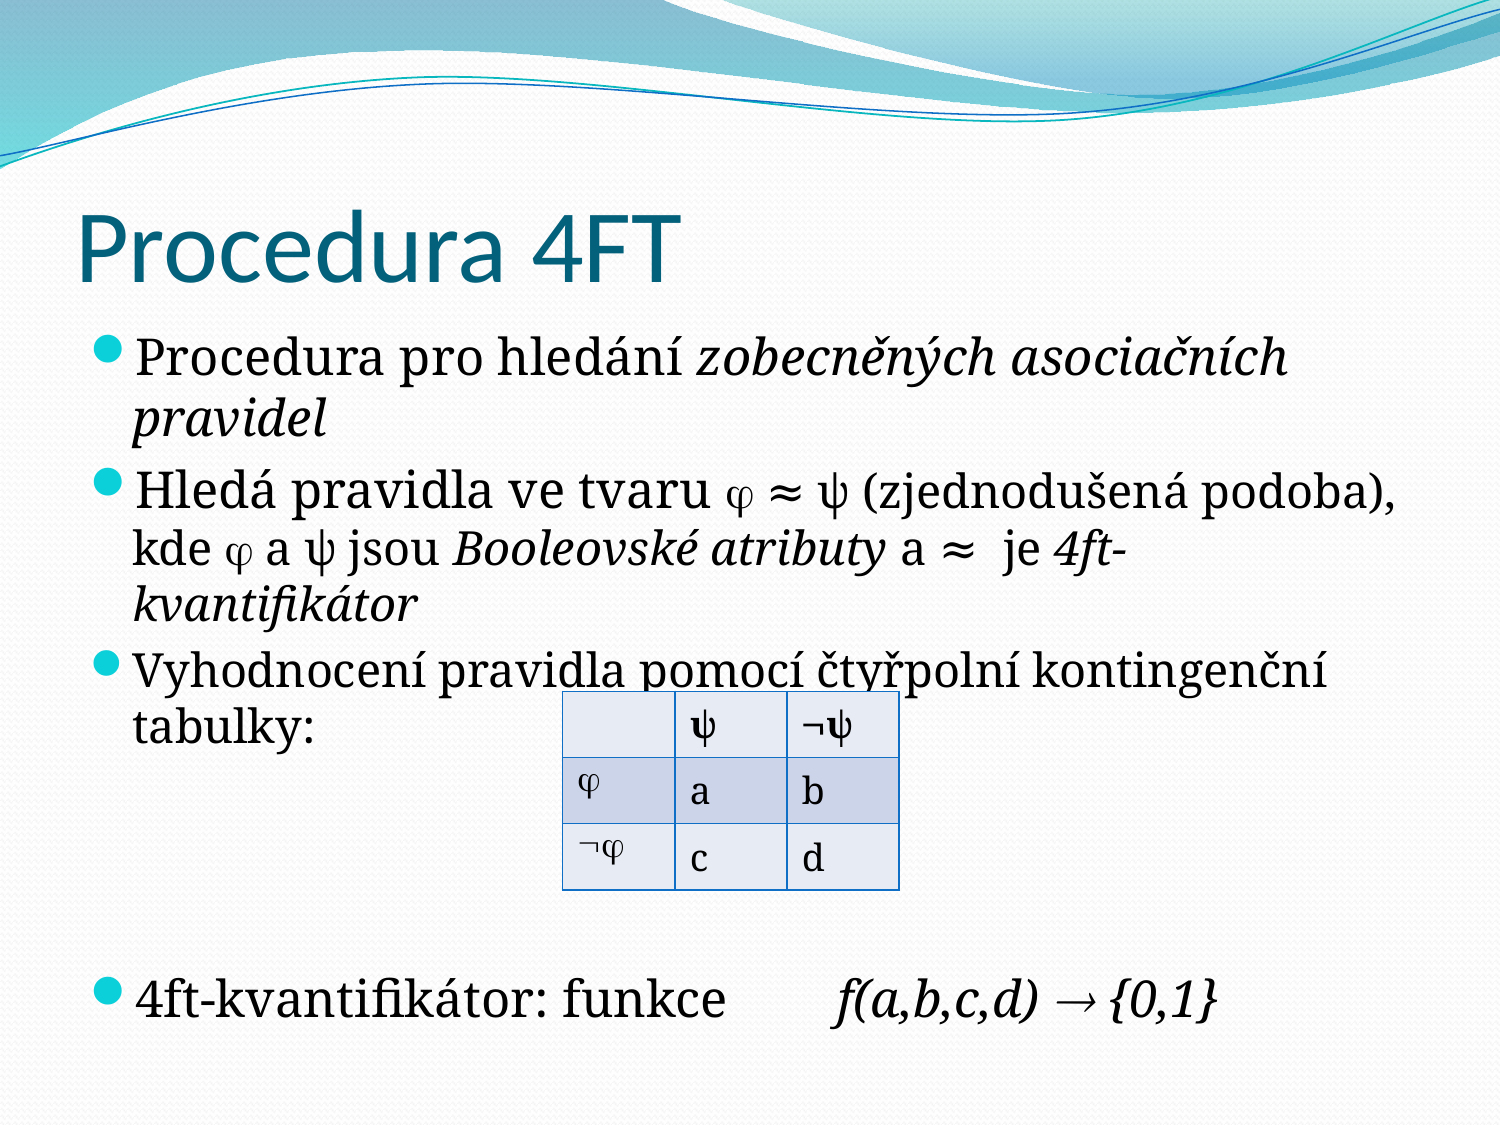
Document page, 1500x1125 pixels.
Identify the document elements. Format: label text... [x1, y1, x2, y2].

table_cell  [563, 824, 674, 889]
table_cell b [788, 758, 898, 823]
table_header [563, 692, 674, 757]
table_cell a [676, 758, 786, 823]
title Procedura 4FT [75, 115, 1425, 303]
table_cell d [788, 824, 898, 889]
table_header ψ [676, 692, 786, 757]
table_cell c [676, 824, 786, 889]
table_cell  [563, 758, 674, 823]
table_header ψ [788, 692, 898, 757]
list Procedura pro hledání zobecněných asociačních pravidel Hledá pravidla ve tvaru  ≈ ψ (zjednodušená podoba), kde  a ψ jsou Booleovské atributy a ≈ je 4ft-kvantifikátor Vyhodnocení pravidla pomocí čtyřpolní kontingenční tabulky: 4ft-kvantifikátor: funkce f(a,b,c,d)  {0,1} [75, 317, 1425, 1038]
